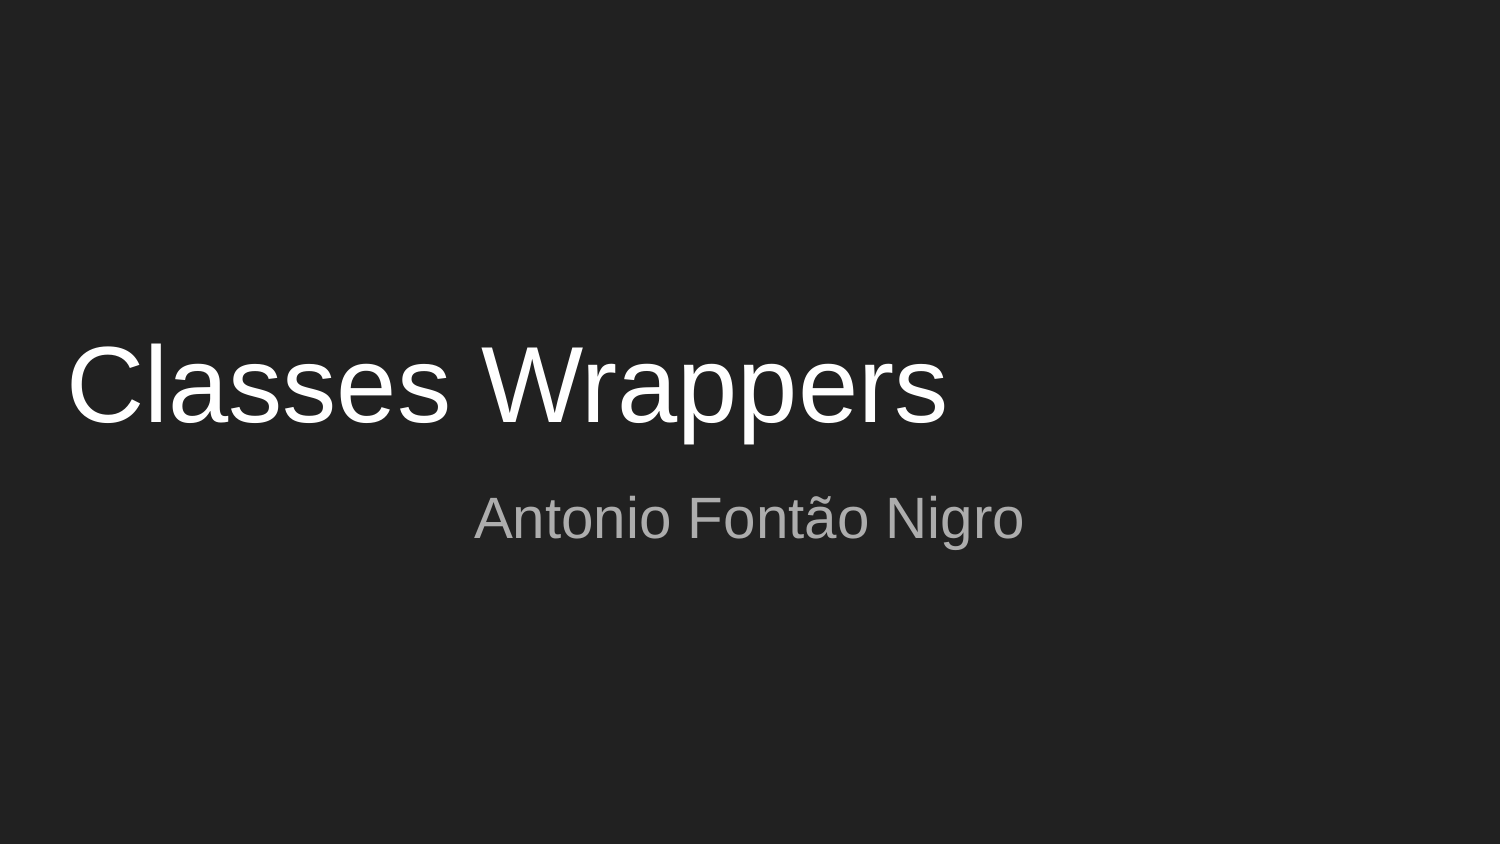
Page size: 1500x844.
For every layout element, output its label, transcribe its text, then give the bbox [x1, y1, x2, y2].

subtitle Antonio Fontão Nigro [51, 464, 1449, 595]
title Classes Wrappers [51, 122, 1449, 459]
